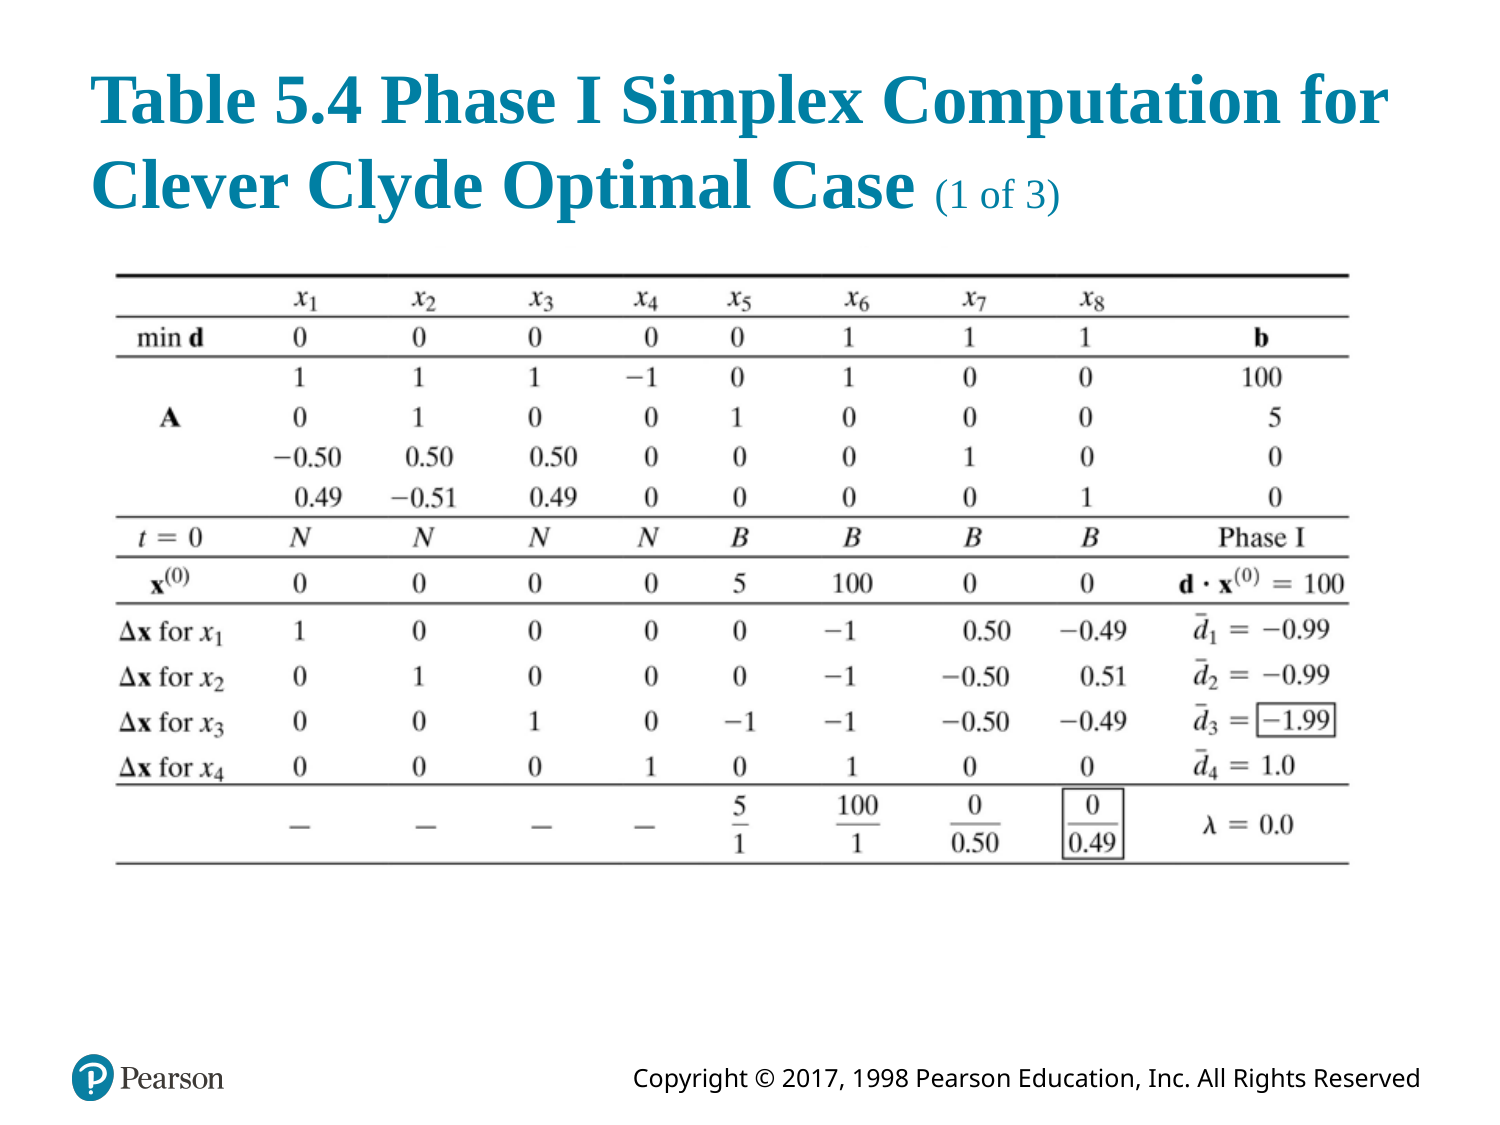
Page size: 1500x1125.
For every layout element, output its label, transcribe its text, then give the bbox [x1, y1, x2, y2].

picture [80, 1063, 106, 1088]
picture [98, 1054, 224, 1101]
picture [72, 1054, 88, 1070]
picture [72, 1087, 83, 1101]
picture [86, 245, 1414, 880]
title Table 5.4 Phase I Simplex Computation for Clever Clyde Optimal Case (1 of 3) [75, 37, 1425, 213]
